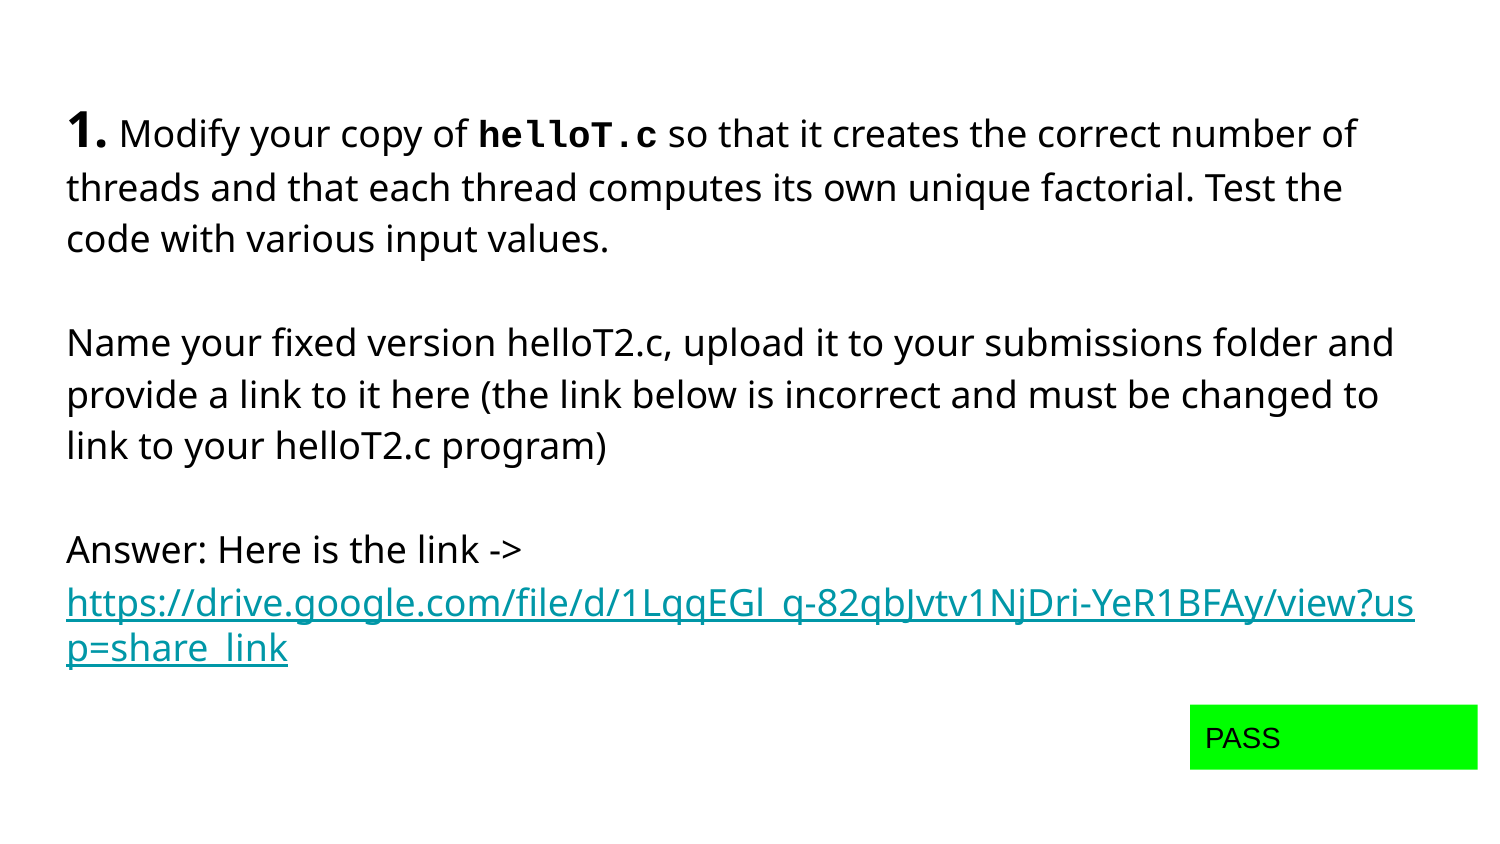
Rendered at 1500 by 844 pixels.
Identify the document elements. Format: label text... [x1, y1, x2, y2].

text_box PASS [1190, 704, 1478, 770]
title 1. Modify your copy of helloT.c so that it creates the correct number of threads and that each thread computes its own unique factorial. Test the code with various input values. Name your fixed version helloT2.c, upload it to your submissions folder and provide a link to it here (the link below is incorrect and must be changed to link to your helloT2.c program) Answer: Here is the link -> https://drive.google.com/file/d/1LqqEGl_q-82qbJvtv1NjDri-YeR1BFAy/view?usp=share_link [51, 72, 1449, 794]
